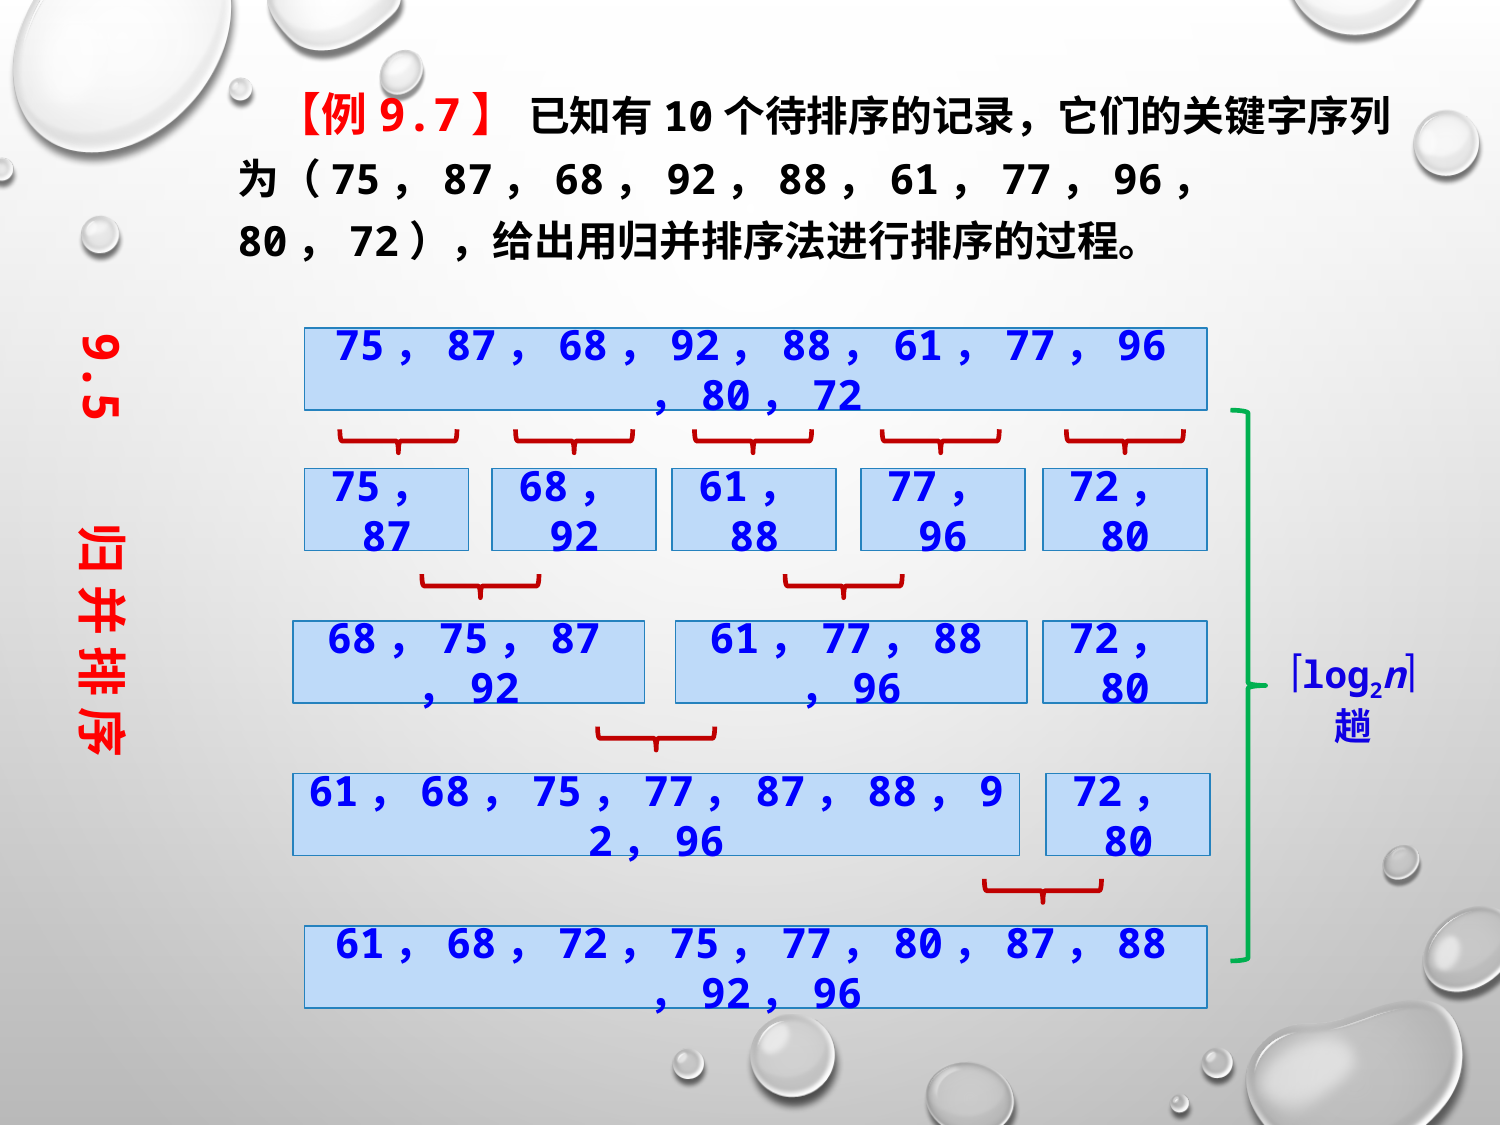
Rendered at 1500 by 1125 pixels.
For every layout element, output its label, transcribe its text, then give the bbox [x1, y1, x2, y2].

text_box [1042, 429, 1208, 552]
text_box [860, 429, 1026, 552]
text_box 9.5 归 并 排 序 [49, 304, 141, 786]
picture [0, 0, 1500, 1125]
text_box 75，87，68，92，88，61，77，96，80，72 [304, 327, 1208, 411]
text_box [1230, 409, 1265, 962]
text_box log2n 趟 [1265, 643, 1442, 755]
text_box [671, 429, 837, 552]
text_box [292, 573, 645, 704]
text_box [292, 726, 1020, 856]
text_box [491, 429, 657, 552]
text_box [675, 573, 1028, 704]
text_box 72，80 [1042, 620, 1208, 704]
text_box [304, 878, 1208, 1009]
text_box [304, 429, 469, 552]
text_box 【例9.7】 已知有10个待排序的记录，它们的关键字序列为（75，87，68，92，88，61，77，96， 80，72），给出用归并排序法进行排序的过程。 [222, 70, 1418, 273]
text_box 72，80 [1045, 773, 1211, 856]
